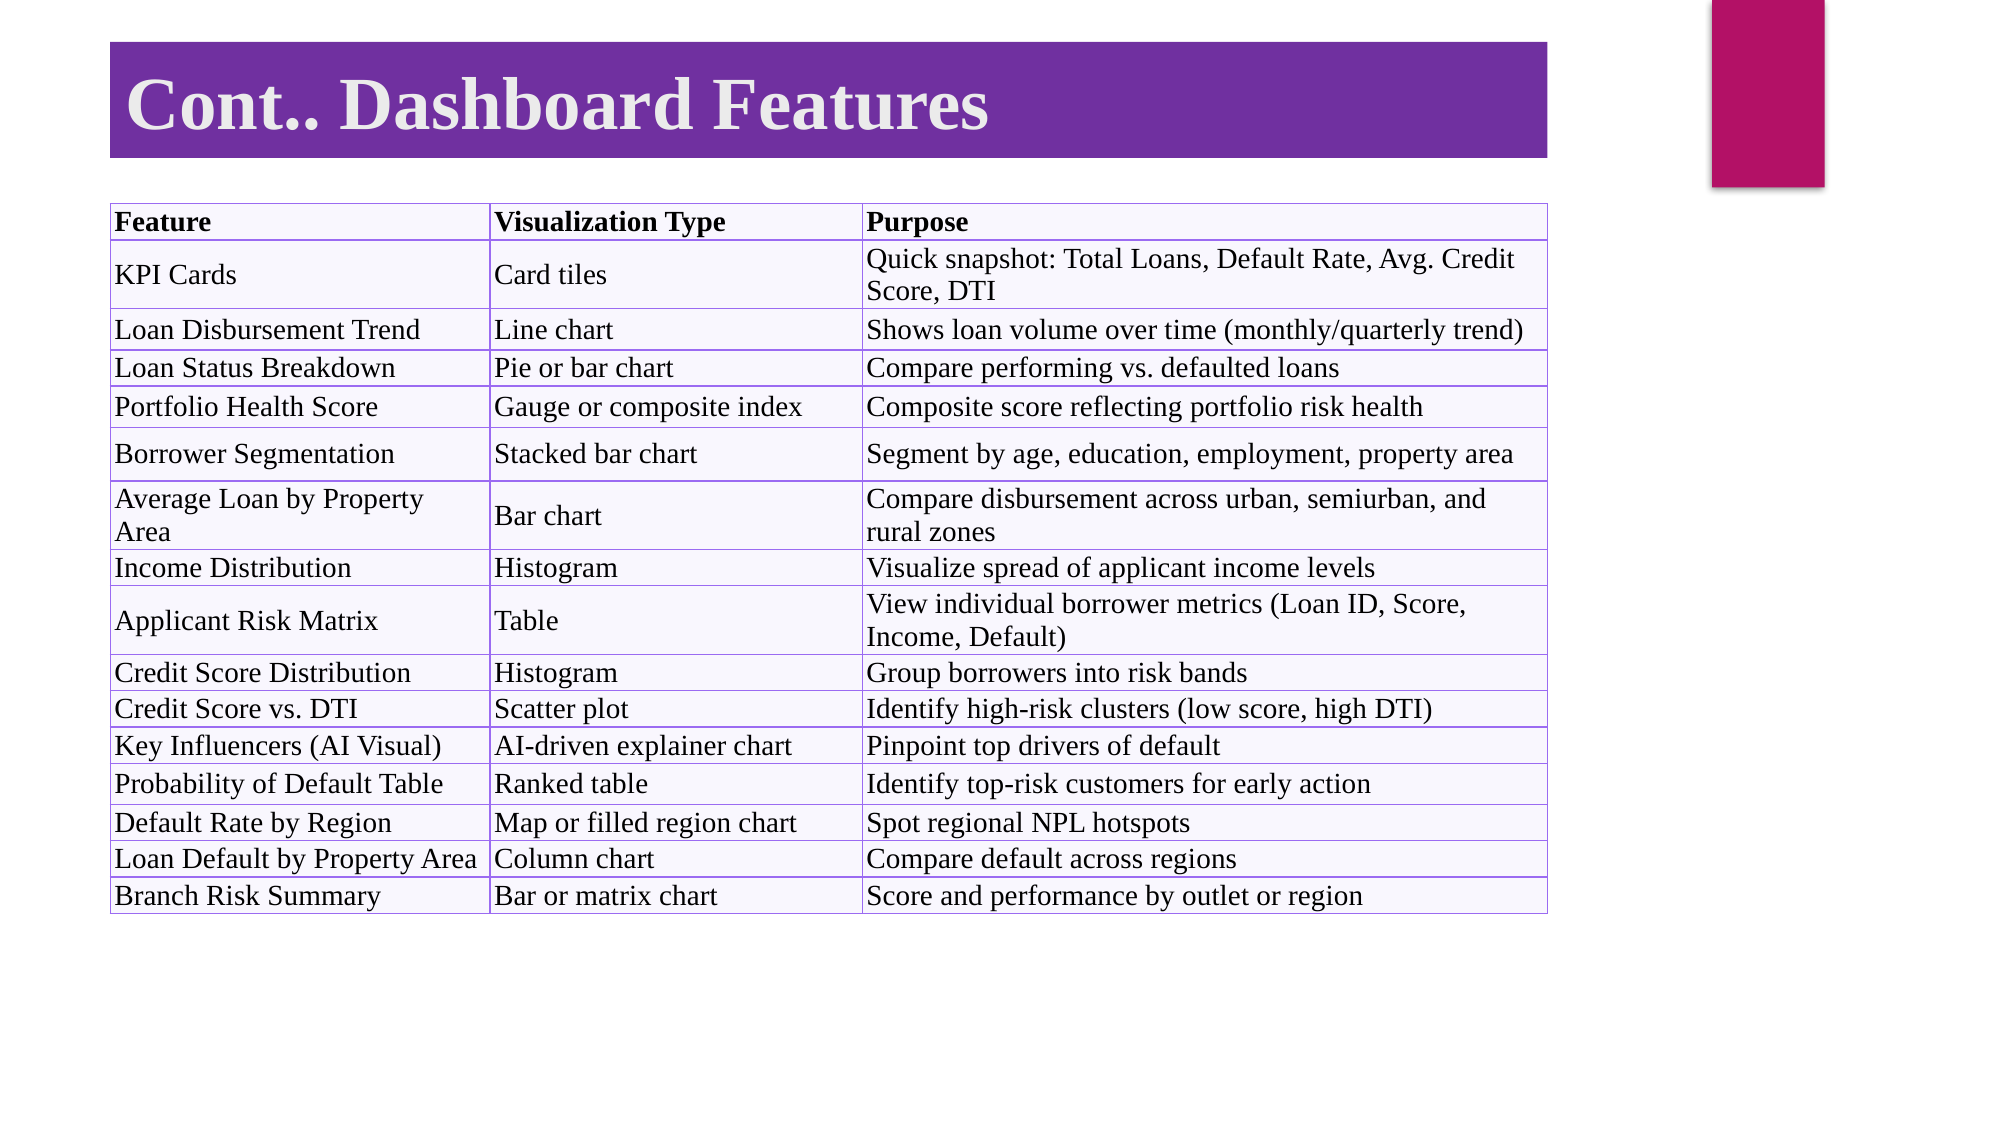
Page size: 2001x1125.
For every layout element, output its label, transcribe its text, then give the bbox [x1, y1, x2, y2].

table_cell Compare default across regions [863, 841, 1547, 876]
table_cell Scatter plot [491, 691, 862, 726]
table_cell Credit Score vs. DTI [111, 691, 489, 726]
table_cell Borrower Segmentation [111, 428, 489, 480]
table_cell Pie or bar chart [491, 351, 862, 385]
table_cell Histogram [491, 550, 862, 585]
table_cell Group borrowers into risk bands [863, 655, 1547, 690]
table_cell Visualize spread of applicant income levels [863, 550, 1547, 585]
table_cell Compare disbursement across urban, semiurban, and rural zones [863, 482, 1547, 549]
table_cell Histogram [491, 655, 862, 690]
table_cell Gauge or composite index [491, 387, 862, 427]
table_cell Quick snapshot: Total Loans, Default Rate, Avg. Credit Score, DTI [863, 241, 1547, 308]
table_cell Loan Status Breakdown [111, 351, 489, 385]
table_cell Column chart [491, 841, 862, 876]
table_cell Line chart [491, 309, 862, 349]
table_cell View individual borrower metrics (Loan ID, Score, Income, Default) [863, 586, 1547, 654]
table_cell Spot regional NPL hotspots [863, 805, 1547, 840]
table_cell Loan Disbursement Trend [111, 309, 489, 349]
table_cell Segment by age, education, employment, property area [863, 428, 1547, 480]
table_header Purpose [863, 204, 1547, 239]
table_cell Identify high-risk clusters (low score, high DTI) [863, 691, 1547, 726]
table_cell Credit Score Distribution [111, 655, 489, 690]
table_cell Stacked bar chart [491, 428, 862, 480]
table_cell KPI Cards [111, 241, 489, 308]
table_header Feature [111, 204, 489, 239]
table_cell Key Influencers (AI Visual) [111, 728, 489, 763]
table_header Visualization Type [491, 204, 862, 239]
table_cell Bar chart [491, 482, 862, 549]
table_cell Pinpoint top drivers of default [863, 728, 1547, 763]
table_cell Probability of Default Table [111, 764, 489, 804]
table_cell Branch Risk Summary [111, 878, 489, 913]
table_cell Card tiles [491, 241, 862, 308]
table_cell Table [491, 586, 862, 654]
table_cell Map or filled region chart [491, 805, 862, 840]
table_cell Portfolio Health Score [111, 387, 489, 427]
table_cell Bar or matrix chart [491, 878, 862, 913]
table_cell Composite score reflecting portfolio risk health [863, 387, 1547, 427]
table_cell Income Distribution [111, 550, 489, 585]
table_cell Compare performing vs. defaulted loans [863, 351, 1547, 385]
table_cell Shows loan volume over time (monthly/quarterly trend) [863, 309, 1547, 349]
table_cell Ranked table [491, 764, 862, 804]
table_cell AI-driven explainer chart [491, 728, 862, 763]
table_cell Default Rate by Region [111, 805, 489, 840]
table_cell Loan Default by Property Area [111, 841, 489, 876]
title Cont.. Dashboard Features [110, 41, 1548, 158]
table_cell Identify top-risk customers for early action [863, 764, 1547, 804]
table_cell Score and performance by outlet or region [863, 878, 1547, 913]
table_cell Applicant Risk Matrix [111, 586, 489, 654]
table_cell Average Loan by Property Area [111, 482, 489, 549]
